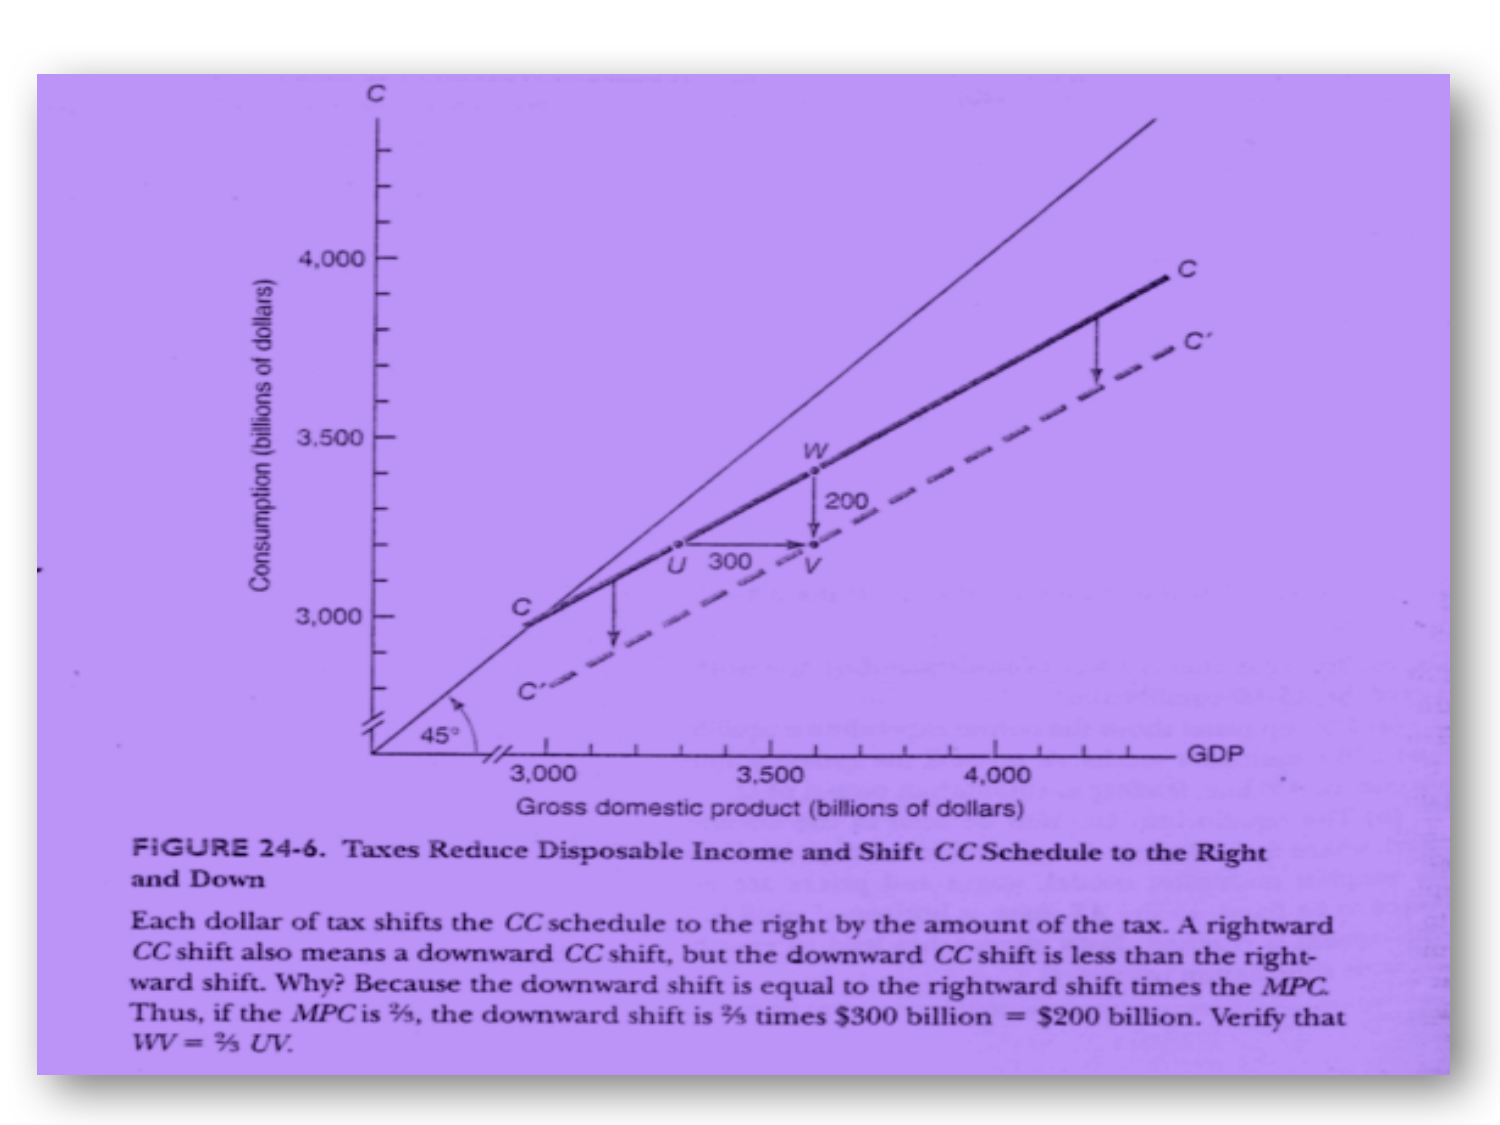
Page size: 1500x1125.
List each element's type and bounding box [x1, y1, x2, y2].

picture [37, 74, 1451, 1076]
